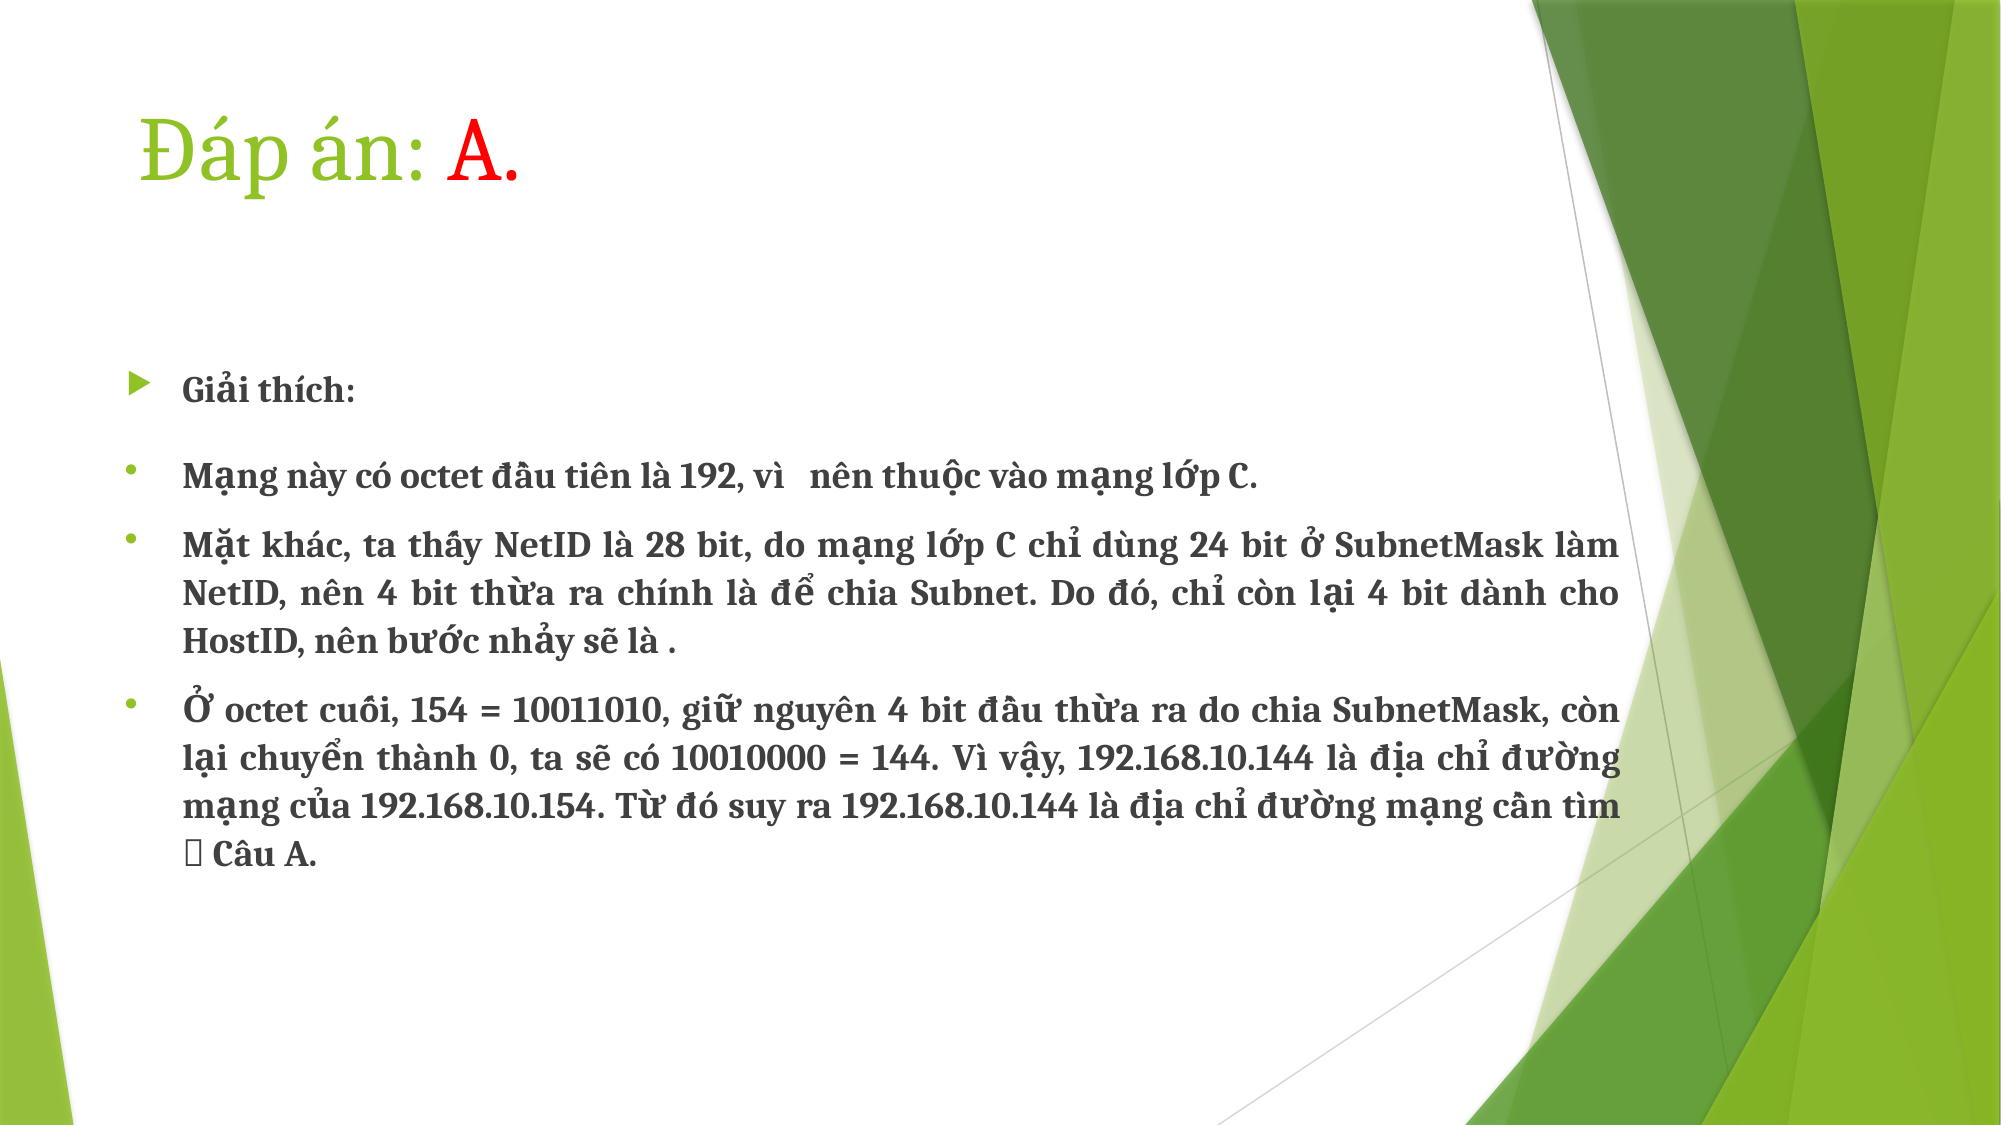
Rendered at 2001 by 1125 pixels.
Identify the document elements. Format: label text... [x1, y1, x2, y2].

title Đáp án: A. [123, 81, 1534, 299]
